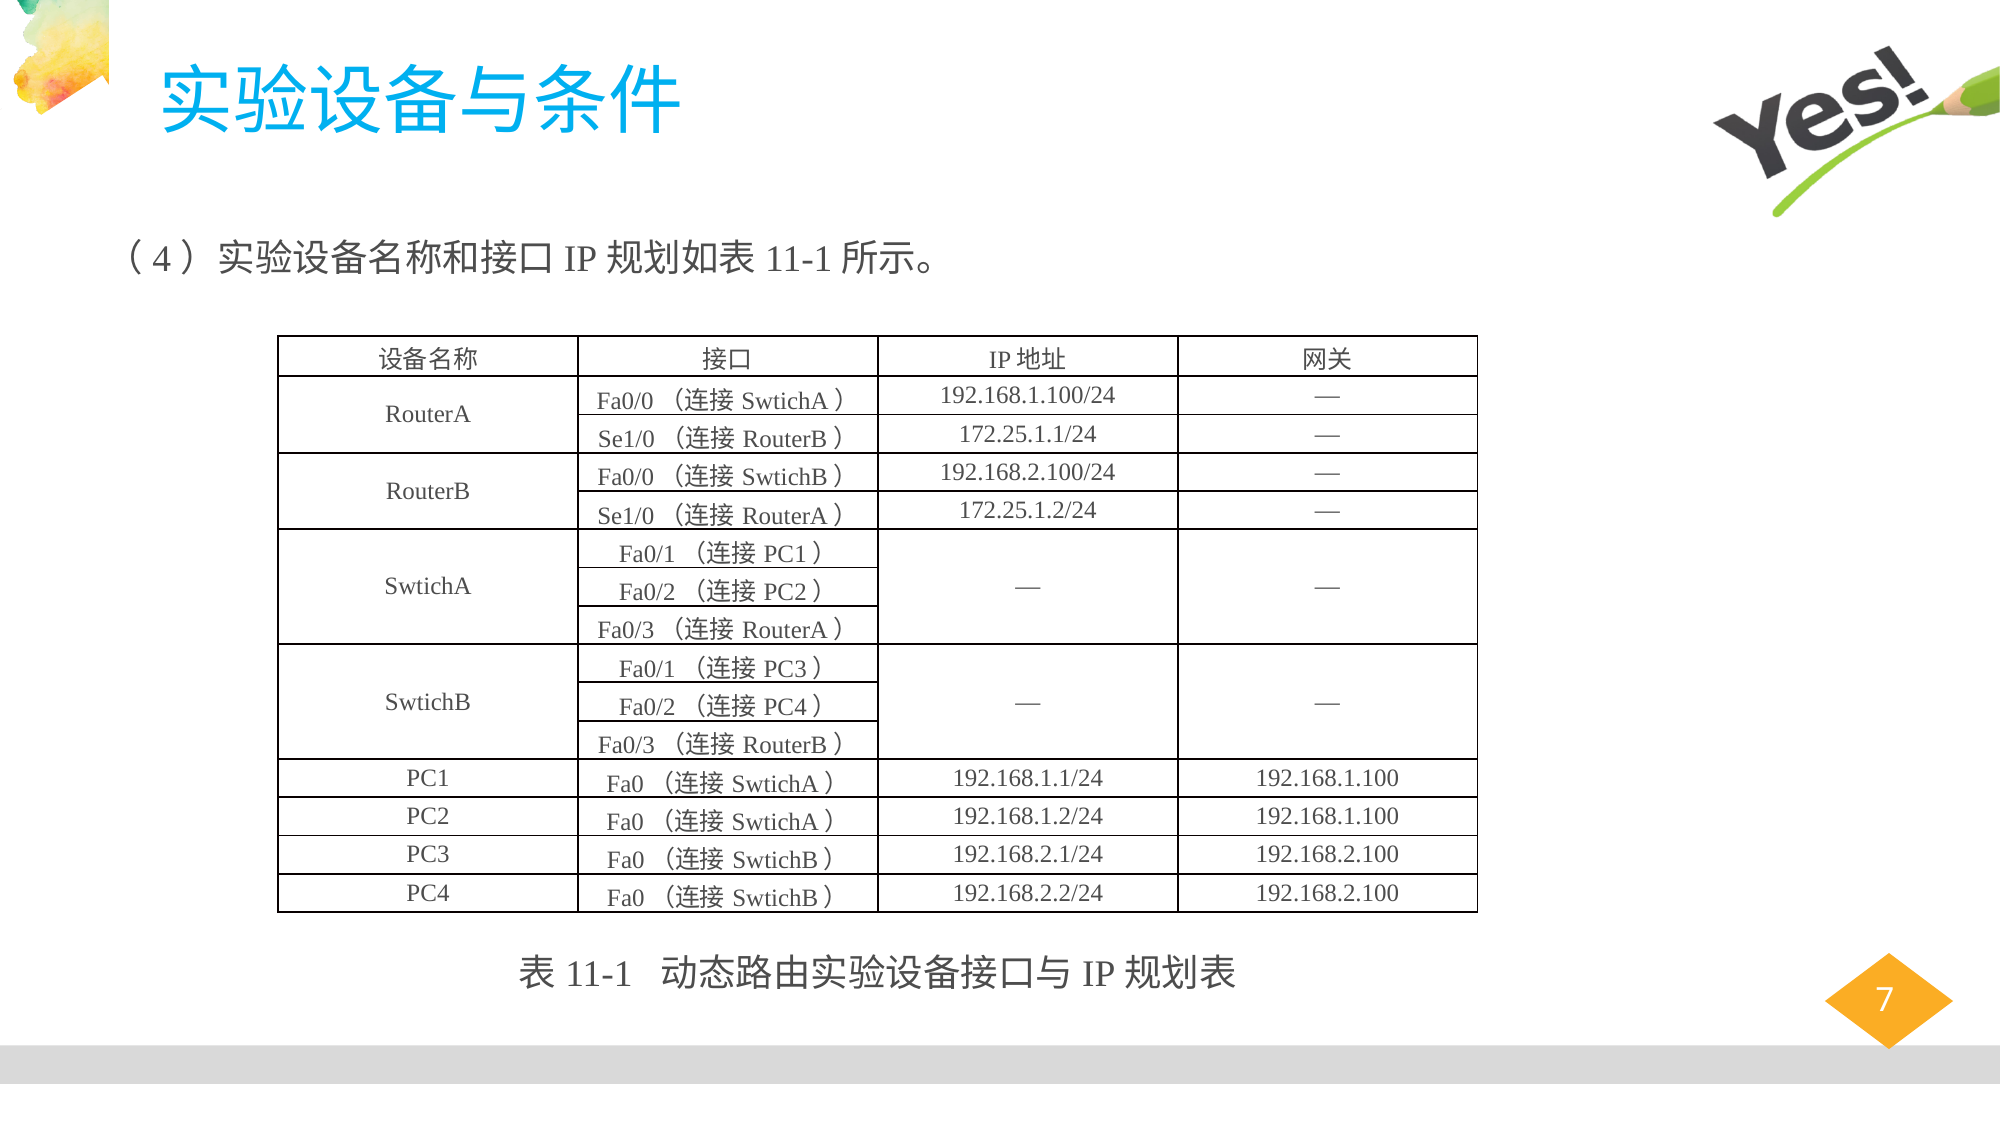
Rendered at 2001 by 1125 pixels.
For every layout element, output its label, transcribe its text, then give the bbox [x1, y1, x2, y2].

table_cell 192.168.2.100/24 [879, 454, 1177, 490]
table_cell — [1179, 454, 1477, 490]
table_cell Fa0（连接SwtichA） [579, 760, 877, 796]
table_cell — [1179, 530, 1477, 643]
table_cell SwtichA [279, 530, 577, 643]
table_cell 192.168.1.1/24 [879, 760, 1177, 796]
table_cell — [1179, 377, 1477, 414]
table_cell — [1179, 492, 1477, 528]
table_cell 192.168.2.100 [1179, 836, 1477, 873]
table_cell Fa0/1（连接PC1） [579, 530, 877, 567]
table_cell 192.168.2.100 [1179, 875, 1477, 911]
table_cell — [1179, 415, 1477, 452]
table_cell PC2 [279, 798, 577, 835]
table_cell Fa0/3（连接RouterA） [579, 607, 877, 643]
table_cell Fa0/0（连接SwtichB） [579, 454, 877, 490]
table_cell 192.168.1.100 [1179, 798, 1477, 835]
table_header 设备名称 [279, 337, 577, 375]
table_cell RouterB [279, 454, 577, 528]
table_header IP地址 [879, 337, 1177, 375]
table_header 接口 [579, 337, 877, 375]
table_cell 192.168.1.2/24 [879, 798, 1177, 835]
table_cell 192.168.2.2/24 [879, 875, 1177, 911]
table_cell Fa0/0（连接SwtichA） [579, 377, 877, 414]
table_cell 172.25.1.1/24 [879, 415, 1177, 452]
table_cell 192.168.2.1/24 [879, 836, 1177, 873]
table_cell RouterA [279, 377, 577, 452]
table_cell — [879, 530, 1177, 643]
table_cell PC4 [279, 875, 577, 911]
text_box 表11-1 动态路由实验设备接口与IP规划表 [504, 942, 1252, 1002]
picture [1680, 5, 2000, 246]
table_cell 192.168.1.100/24 [879, 377, 1177, 414]
table_cell Fa0/3（连接RouterB） [579, 722, 877, 758]
title 实验设备与条件 [108, 55, 1489, 196]
table_cell — [1179, 645, 1477, 758]
table_cell 172.25.1.2/24 [879, 492, 1177, 528]
table_cell PC1 [279, 760, 577, 796]
table_cell Fa0/2（连接PC4） [579, 683, 877, 720]
picture [0, 0, 109, 142]
table_cell 192.168.1.100 [1179, 760, 1477, 796]
table_cell Fa0（连接SwtichB） [579, 875, 877, 911]
table_cell Se1/0（连接RouterB） [579, 415, 877, 452]
table_cell Fa0（连接SwtichA） [579, 798, 877, 835]
table_cell Fa0/2（连接PC2） [579, 568, 877, 605]
table_header 网关 [1179, 337, 1477, 375]
table_cell Fa0/1（连接PC3） [579, 645, 877, 681]
table_cell PC3 [279, 836, 577, 873]
table_cell Se1/0（连接RouterA） [579, 492, 877, 528]
table_cell — [879, 645, 1177, 758]
text_box （4）实验设备名称和接口IP规划如表11-1所示。 [91, 226, 969, 287]
table_cell Fa0（连接SwtichB） [579, 836, 877, 873]
table_cell SwtichB [279, 645, 577, 758]
